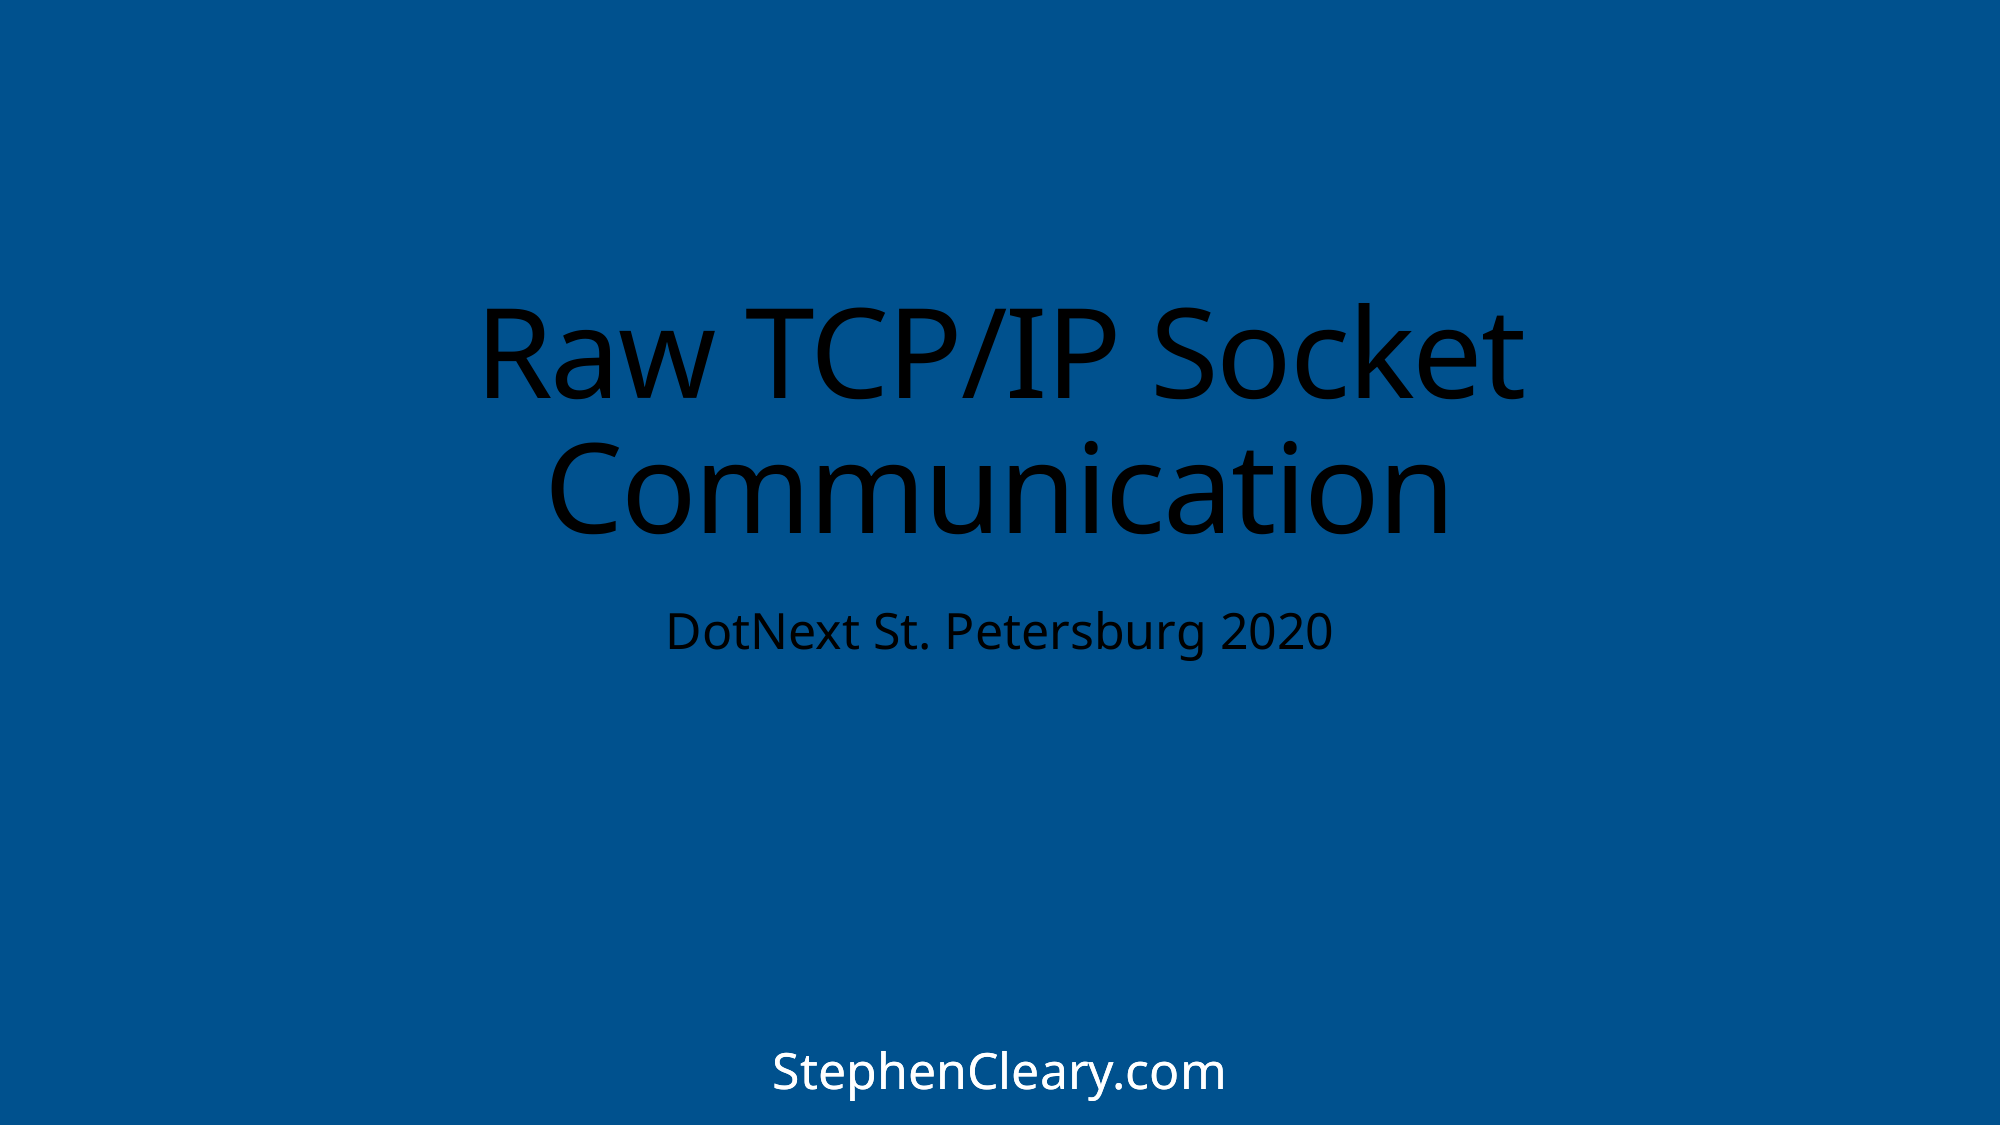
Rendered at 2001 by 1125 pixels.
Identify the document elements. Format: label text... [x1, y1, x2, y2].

subtitle DotNext St. Petersburg 2020 [249, 590, 1750, 676]
title Raw TCP/IP Socket Communication [249, 184, 1750, 576]
